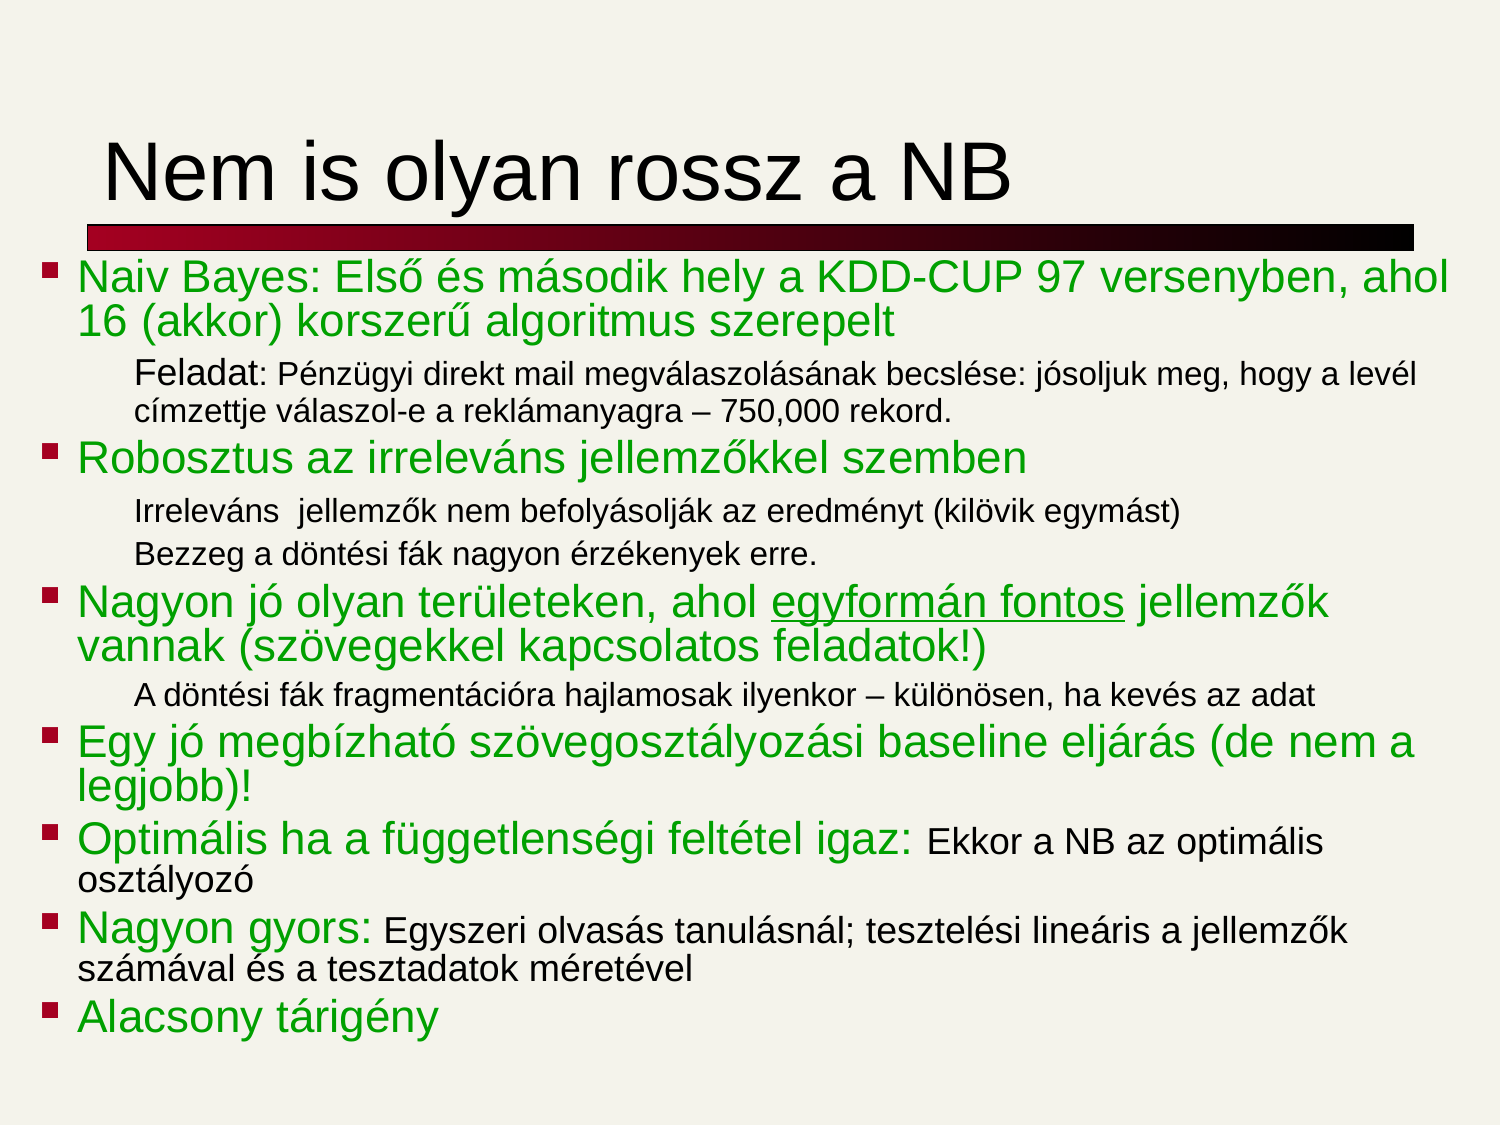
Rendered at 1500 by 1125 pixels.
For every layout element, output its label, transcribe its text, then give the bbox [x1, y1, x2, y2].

list Naiv Bayes: Első és második hely a KDD-CUP 97 versenyben, ahol 16 (akkor) korszerű algoritmus szerepelt Feladat: Pénzügyi direkt mail megválaszolásának becslése: jósoljuk meg, hogy a levél címzettje válaszol-e a reklámanyagra – 750,000 rekord. Robosztus az irreleváns jellemzőkkel szemben Irreleváns jellemzők nem befolyásolják az eredményt (kilövik egymást) Bezzeg a döntési fák nagyon érzékenyek erre. Nagyon jó olyan területeken, ahol egyformán fontos jellemzők vannak (szövegekkel kapcsolatos feladatok!) A döntési fák fragmentációra hajlamosak ilyenkor – különösen, ha kevés az adat Egy jó megbízható szövegosztályozási baseline eljárás (de nem a legjobb)! Optimális ha a függetlenségi feltétel igaz: Ekkor a NB az optimális osztályozó Nagyon gyors: Egyszeri olvasás tanulásnál; tesztelési lineáris a jellemzők számával és a tesztadatok méretével Alacsony tárigény [24, 249, 1500, 1075]
title Nem is olyan rossz a NB [87, 62, 1413, 225]
